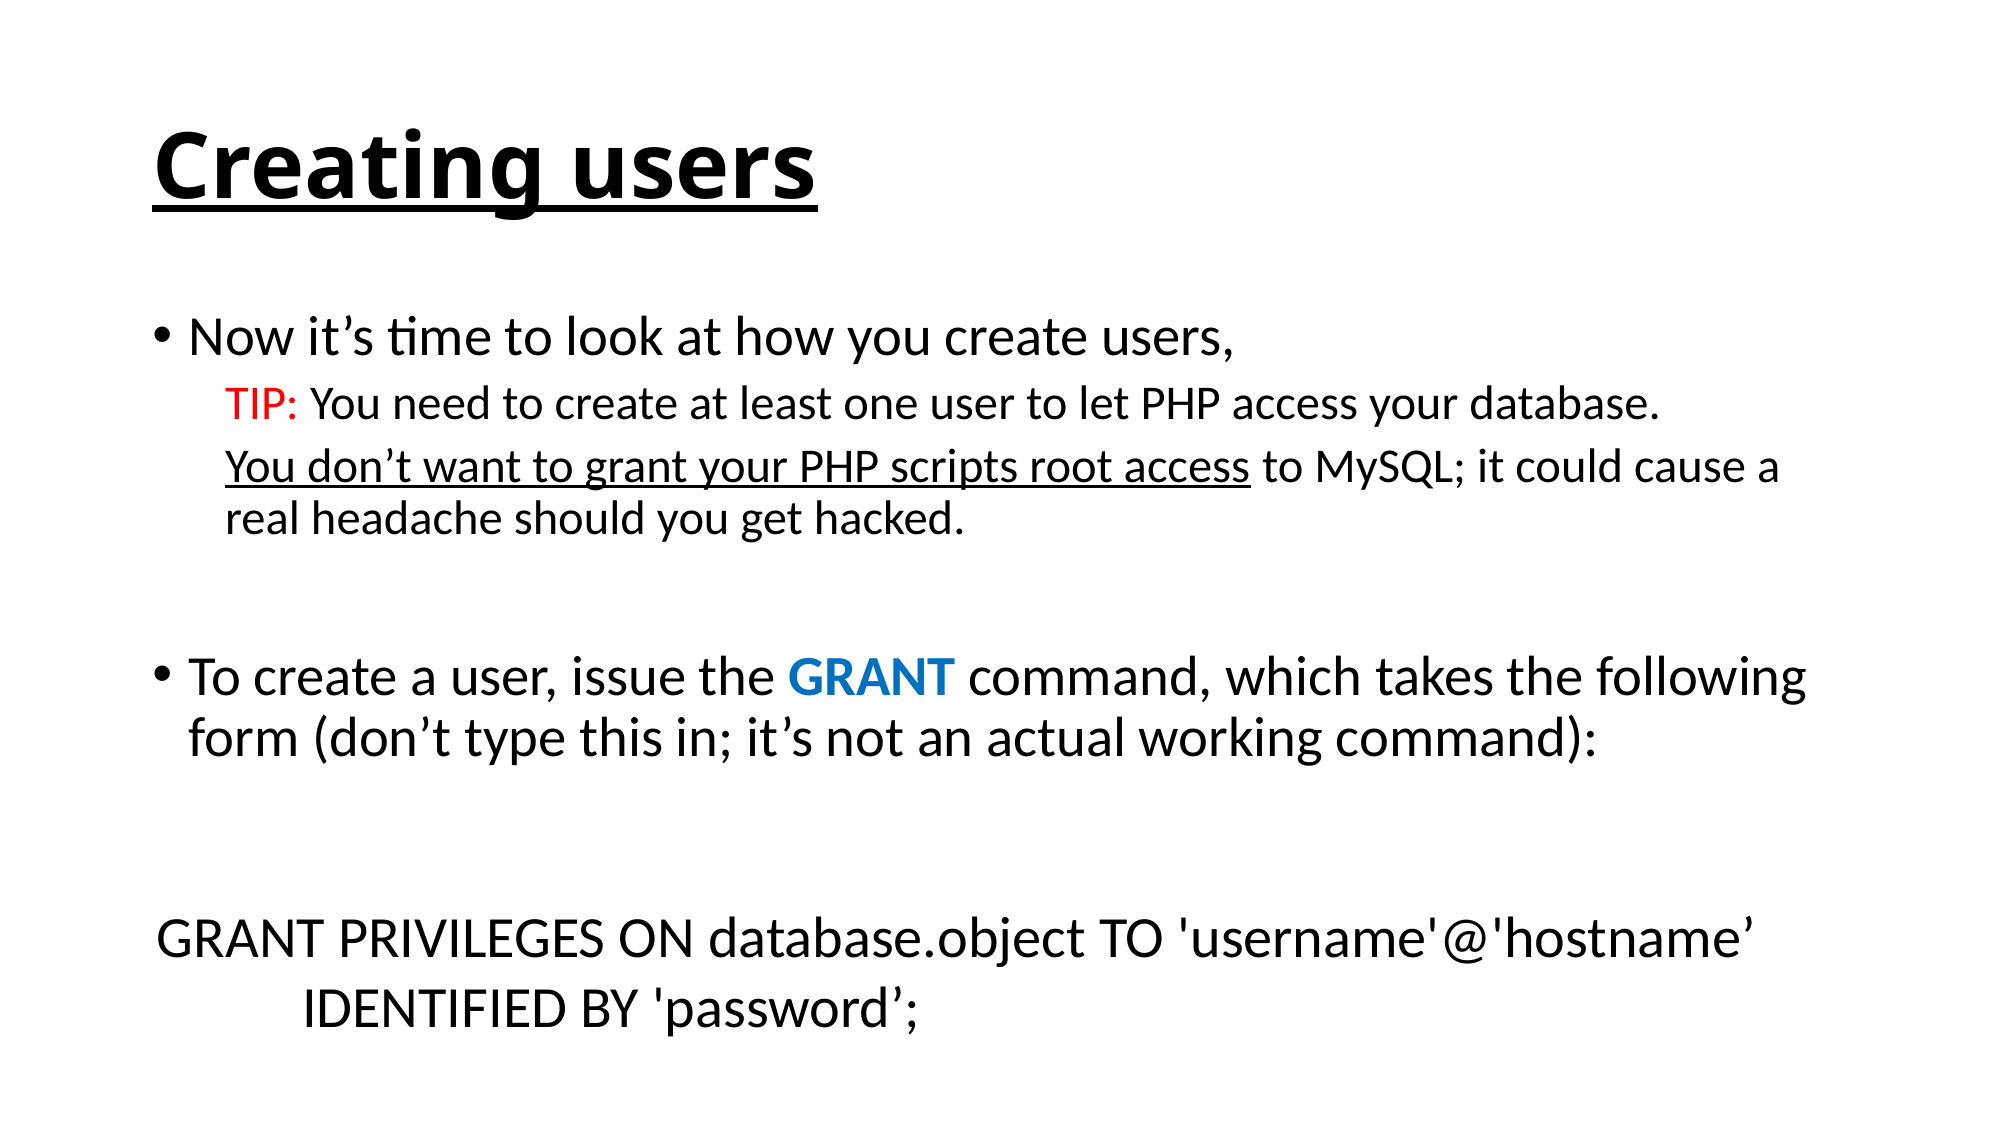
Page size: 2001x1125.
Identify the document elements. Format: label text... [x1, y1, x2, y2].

title Creating users [137, 59, 1863, 278]
list Now it’s time to look at how you create users, TIP: You need to create at least one user to let PHP access your database. You don’t want to grant your PHP scripts root access to MySQL; it could cause a real headache should you get hacked. To create a user, issue the GRANT command, which takes the following form (don’t type this in; it’s not an actual working command): [137, 299, 1863, 825]
text_box GRANT PRIVILEGES ON database.object TO 'username'@'hostname’ IDENTIFIED BY 'password’; [137, 891, 1777, 1047]
